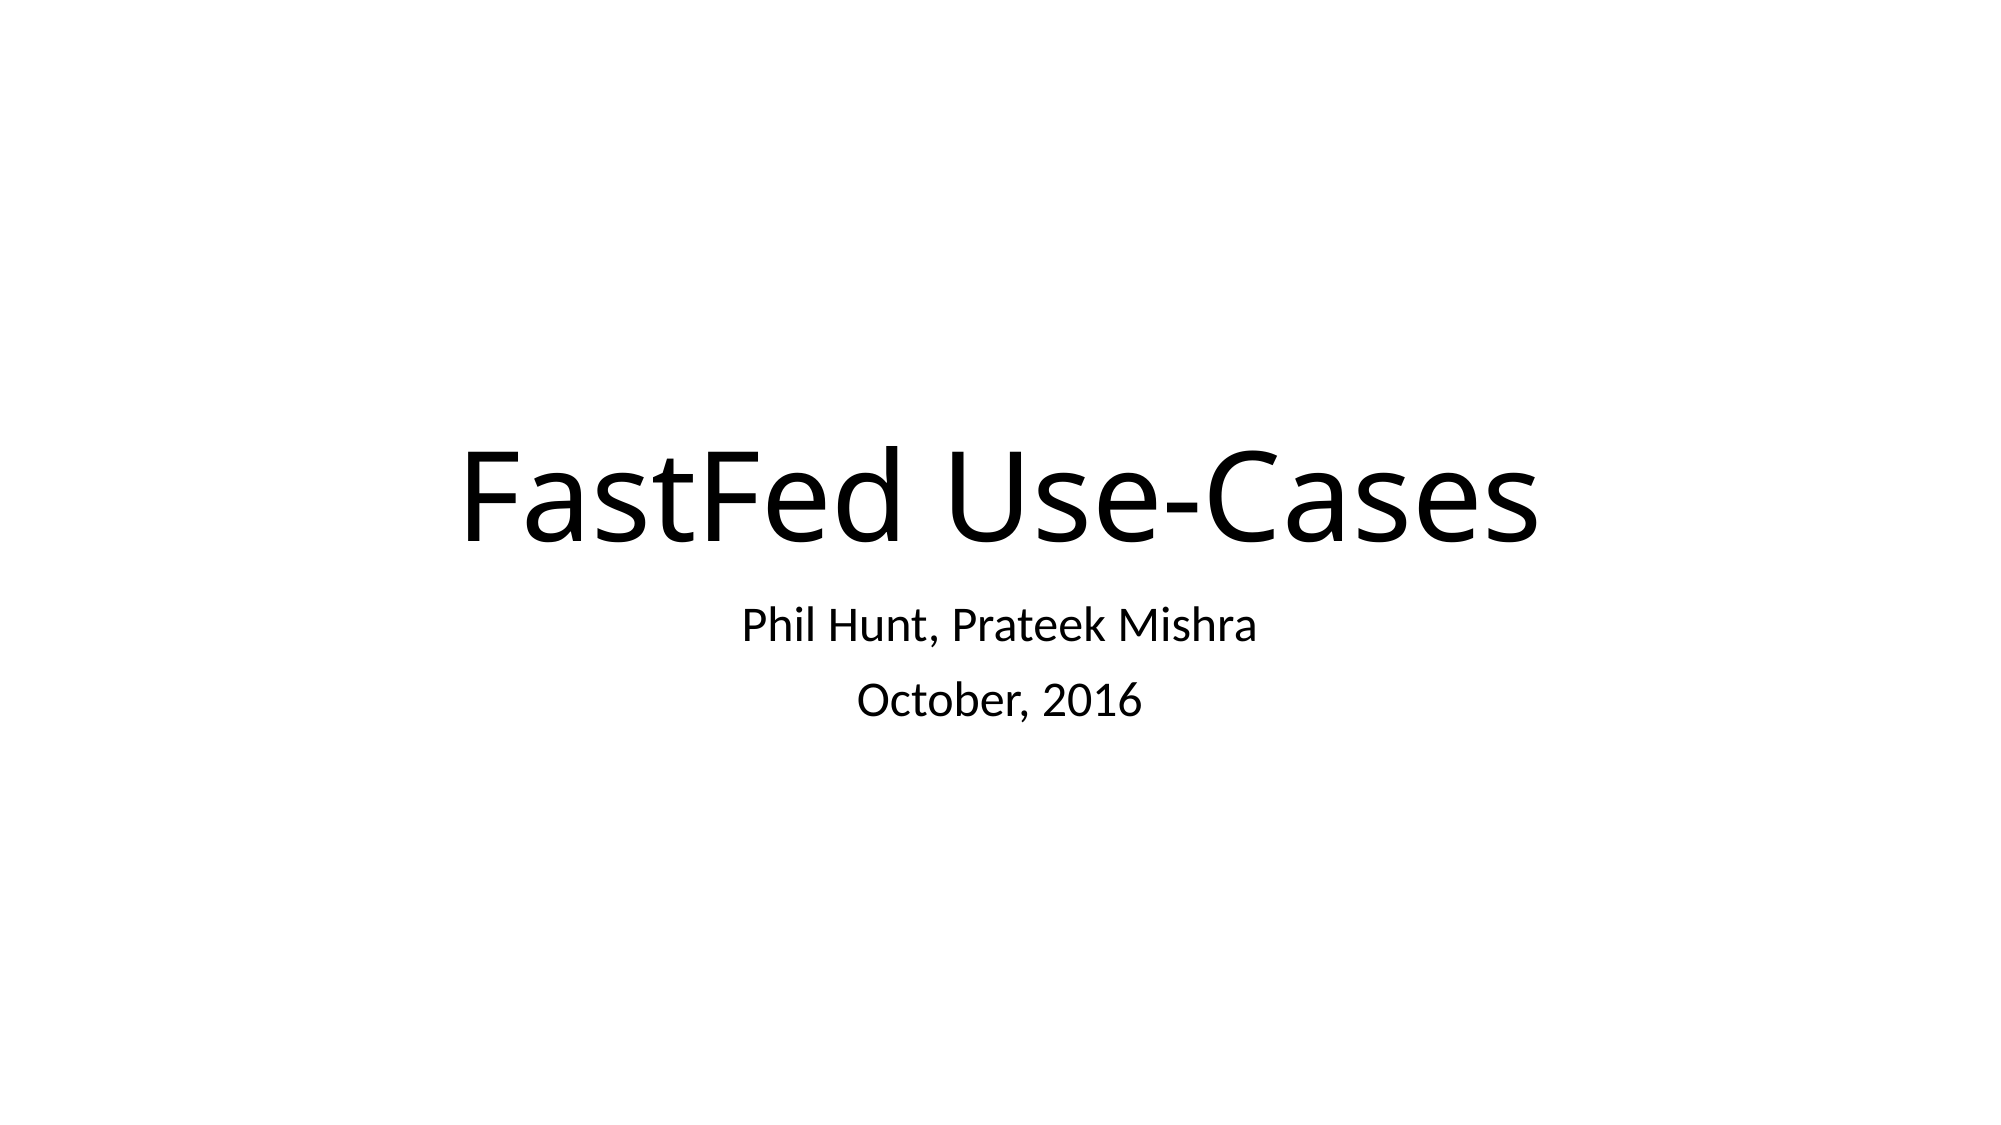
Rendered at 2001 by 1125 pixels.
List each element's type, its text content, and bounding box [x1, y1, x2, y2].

subtitle Phil Hunt, Prateek Mishra October, 2016 [249, 590, 1750, 863]
title FastFed Use-Cases [249, 184, 1750, 576]
